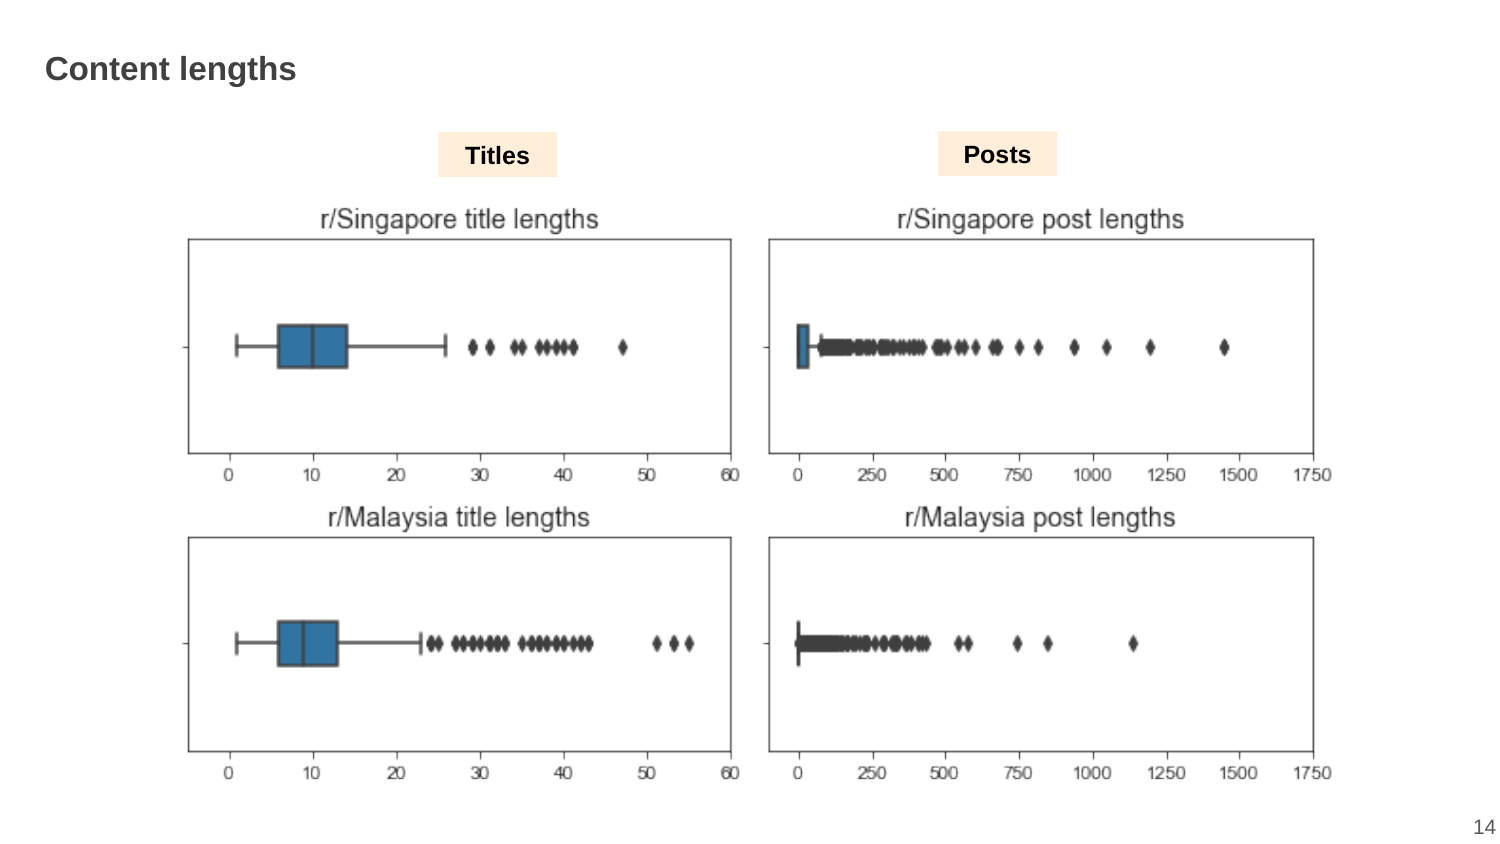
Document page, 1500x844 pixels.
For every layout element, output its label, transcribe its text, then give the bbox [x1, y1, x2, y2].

picture [167, 194, 1333, 795]
text_box Posts [938, 131, 1058, 176]
title Content lengths [29, 31, 847, 114]
text_box Titles [438, 132, 558, 177]
slide_number 14 [1421, 794, 1500, 844]
